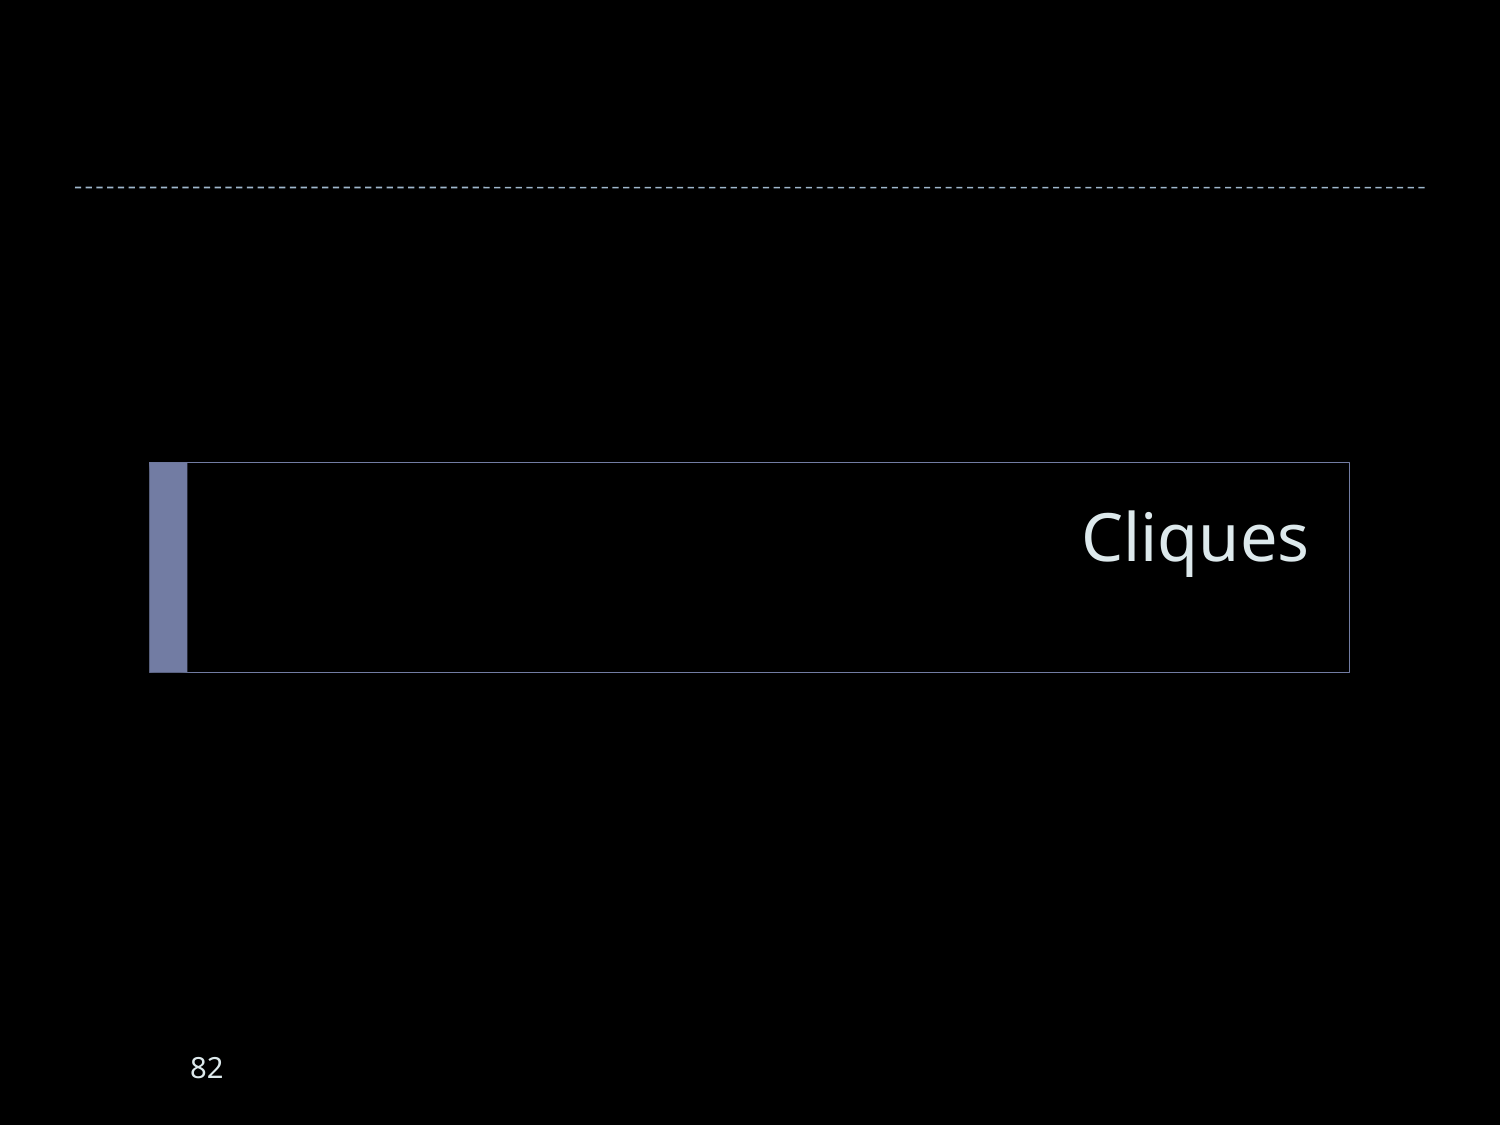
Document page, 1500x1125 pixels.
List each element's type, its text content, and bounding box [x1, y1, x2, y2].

title Cliques [200, 487, 1325, 663]
slide_number 82 [175, 1042, 425, 1103]
